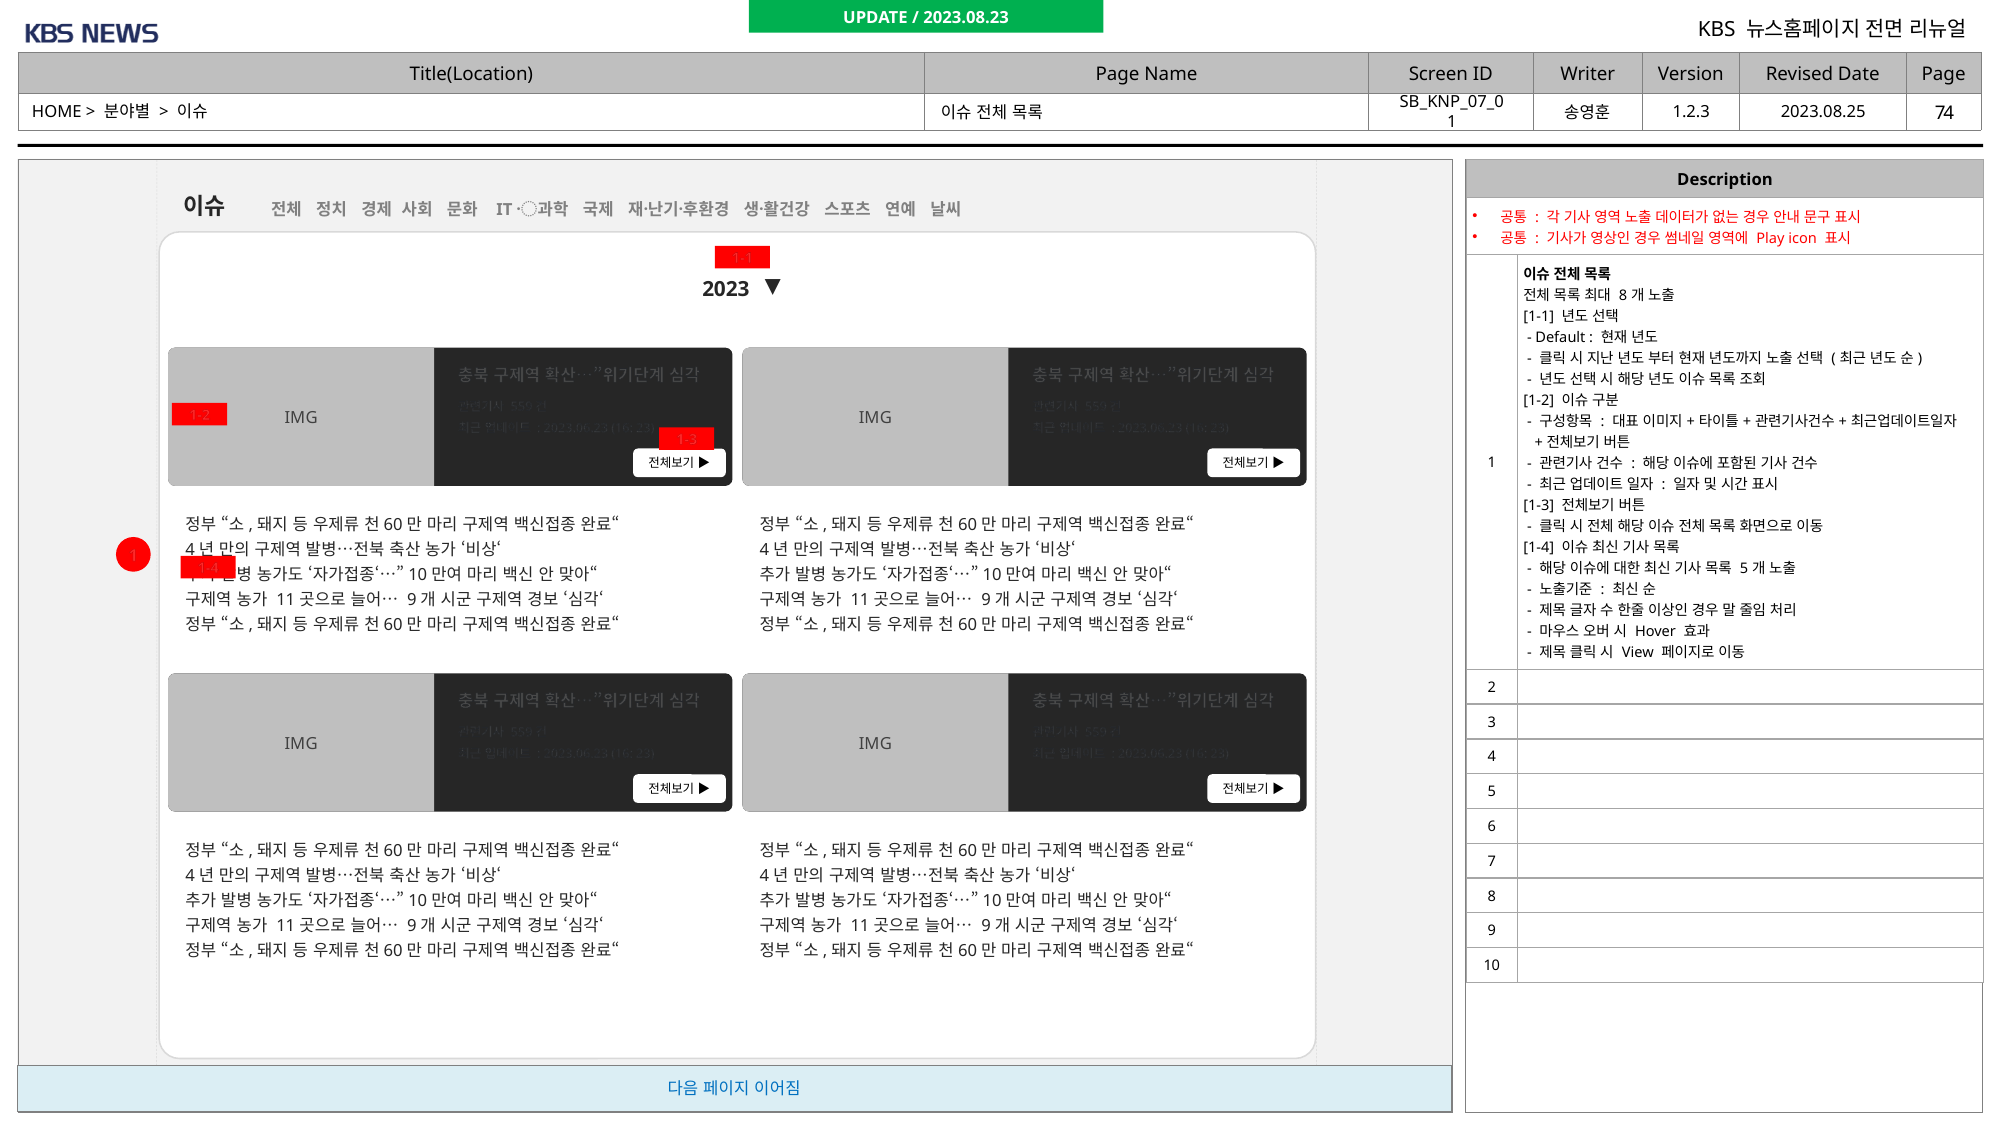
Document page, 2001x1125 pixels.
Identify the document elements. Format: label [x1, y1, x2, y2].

text_box [168, 185, 1101, 229]
picture [23, 20, 161, 44]
table_cell [1467, 198, 1983, 254]
table_cell [1467, 844, 1517, 877]
list [17, 93, 235, 129]
table_cell [1467, 740, 1517, 773]
table_cell [1518, 705, 1983, 738]
text_box [116, 537, 150, 571]
table_cell [1467, 255, 1517, 669]
table_cell [1518, 774, 1983, 808]
table_cell [1467, 879, 1517, 912]
list [1381, 93, 1522, 129]
text_box [748, 0, 1104, 33]
table_cell [1467, 774, 1517, 808]
table_cell [1518, 948, 1983, 982]
table_cell [1518, 670, 1983, 703]
table_cell [1467, 705, 1517, 738]
table_cell [1518, 809, 1983, 843]
table_cell [1467, 948, 1517, 982]
table_cell [1518, 879, 1983, 912]
text_box [159, 231, 1324, 1059]
table_cell [1467, 913, 1517, 947]
table_cell [1467, 809, 1517, 843]
title [926, 94, 1070, 130]
table_cell [1518, 255, 1983, 669]
table_header [1467, 160, 1983, 197]
table_cell [1467, 670, 1517, 703]
table_cell [1518, 844, 1983, 877]
table_cell [1518, 740, 1983, 773]
table_cell [1518, 913, 1983, 947]
